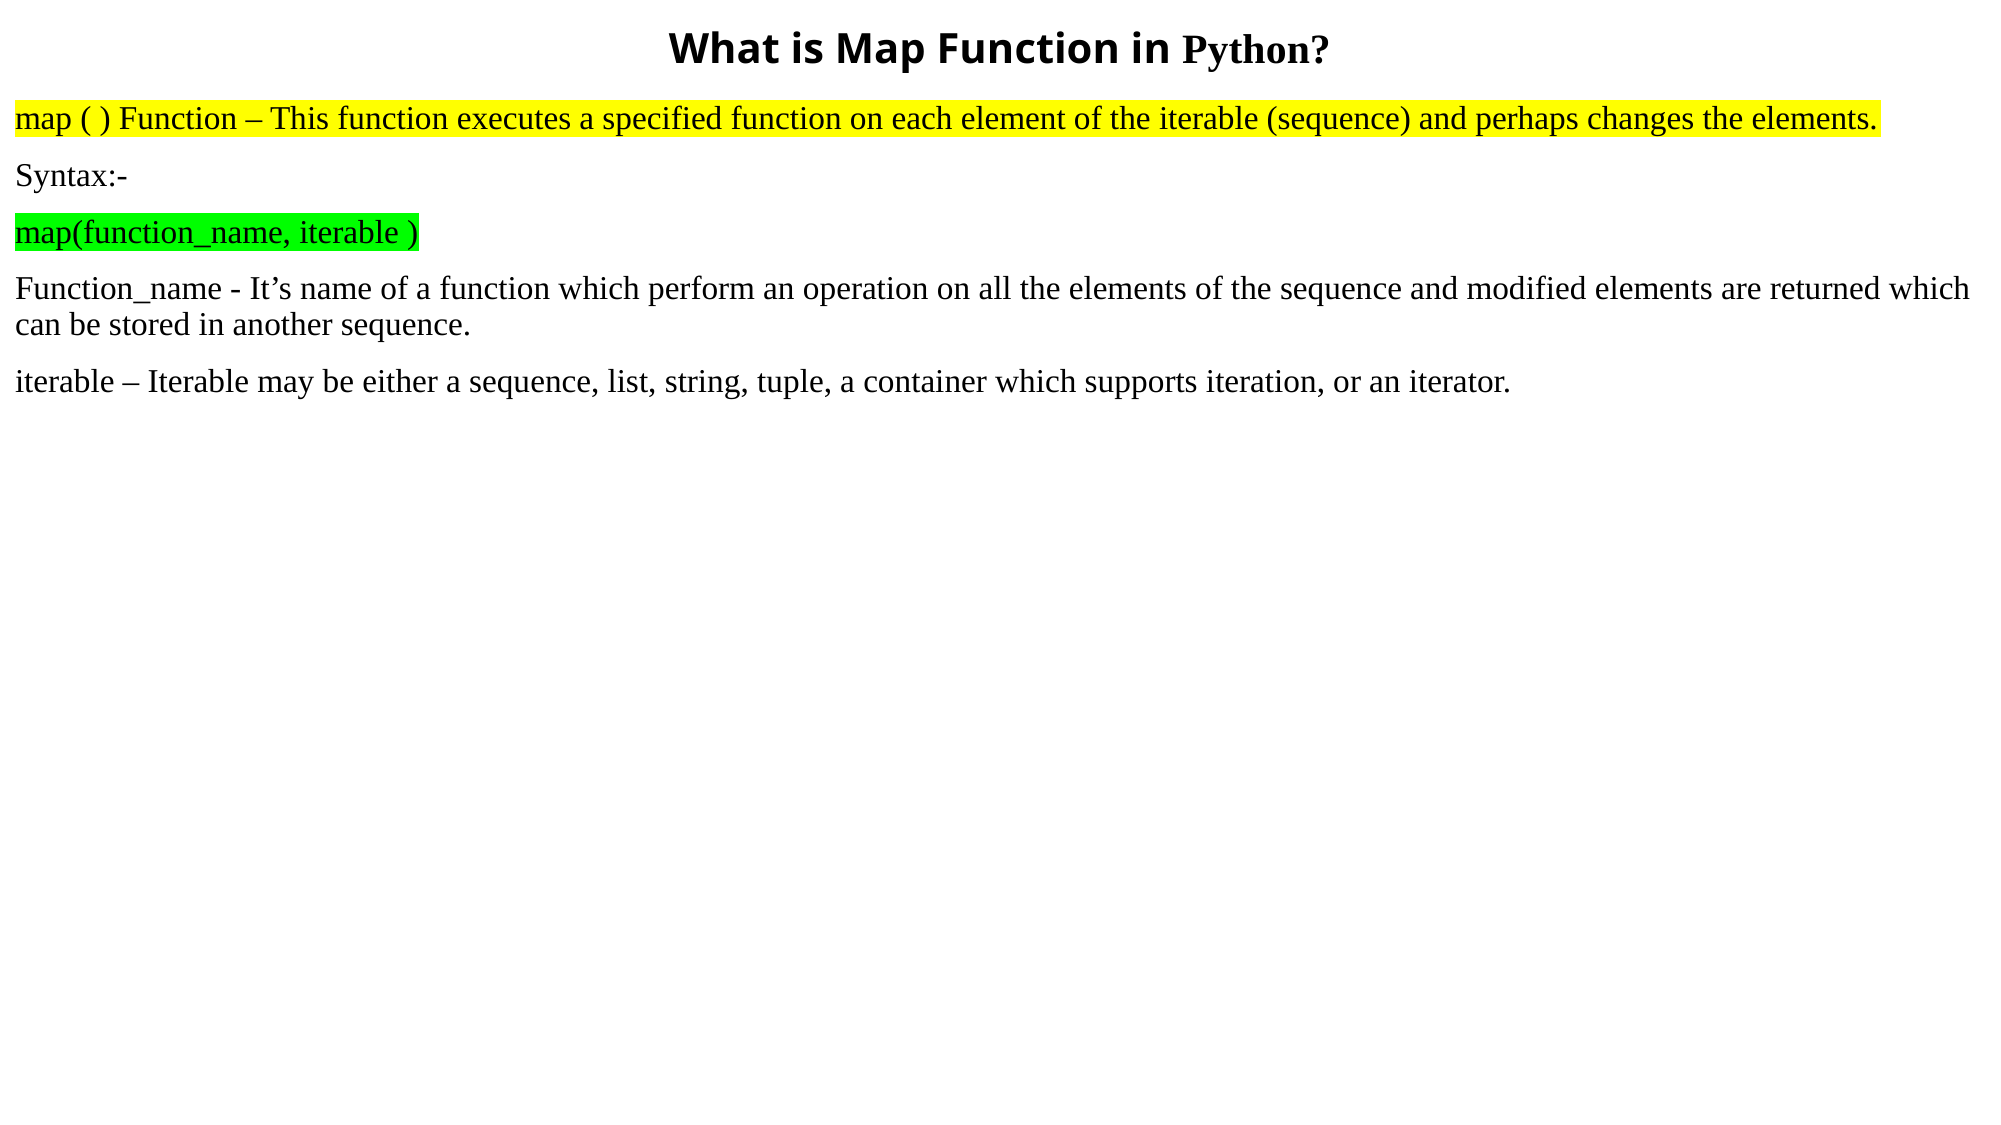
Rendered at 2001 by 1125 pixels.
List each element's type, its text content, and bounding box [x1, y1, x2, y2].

subtitle map ( ) Function – This function executes a specified function on each element of the iterable (sequence) and perhaps changes the elements. Syntax:- map(function_name, iterable ) Function_name - It’s name of a function which perform an operation on all the elements of the sequence and modified elements are returned which can be stored in another sequence. iterable – Iterable may be either a sequence, list, string, tuple, a container which supports iteration, or an iterator. [0, 93, 2000, 1125]
title What is Map Function in Python? [0, 0, 2000, 80]
